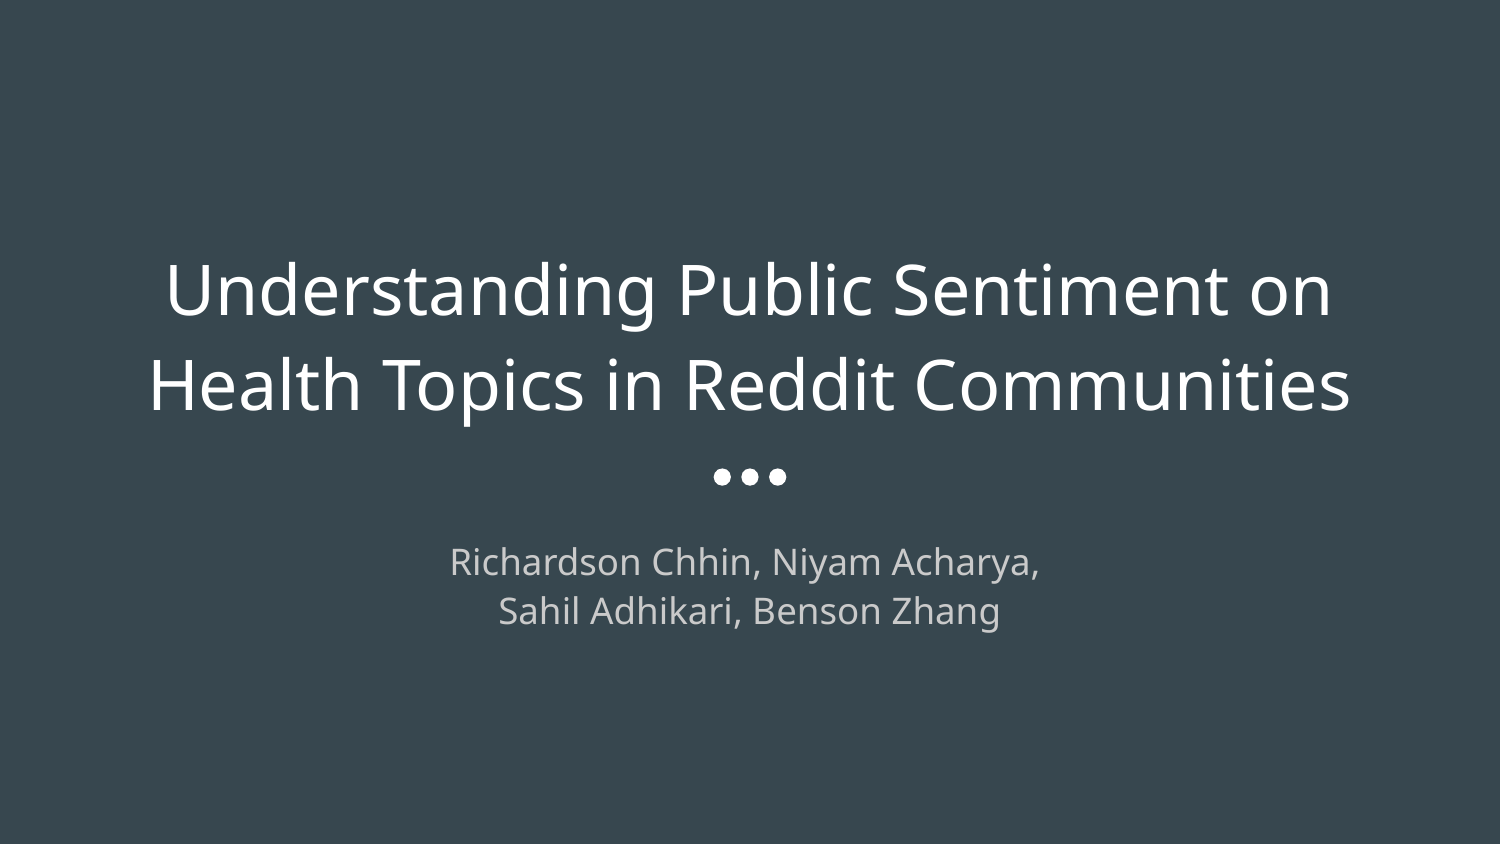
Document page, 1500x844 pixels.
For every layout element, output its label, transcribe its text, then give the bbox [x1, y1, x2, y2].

subtitle Richardson Chhin, Niyam Acharya, Sahil Adhikari, Benson Zhang [110, 520, 1390, 651]
title Understanding Public Sentiment on Health Topics in Reddit Communities [110, 162, 1390, 447]
